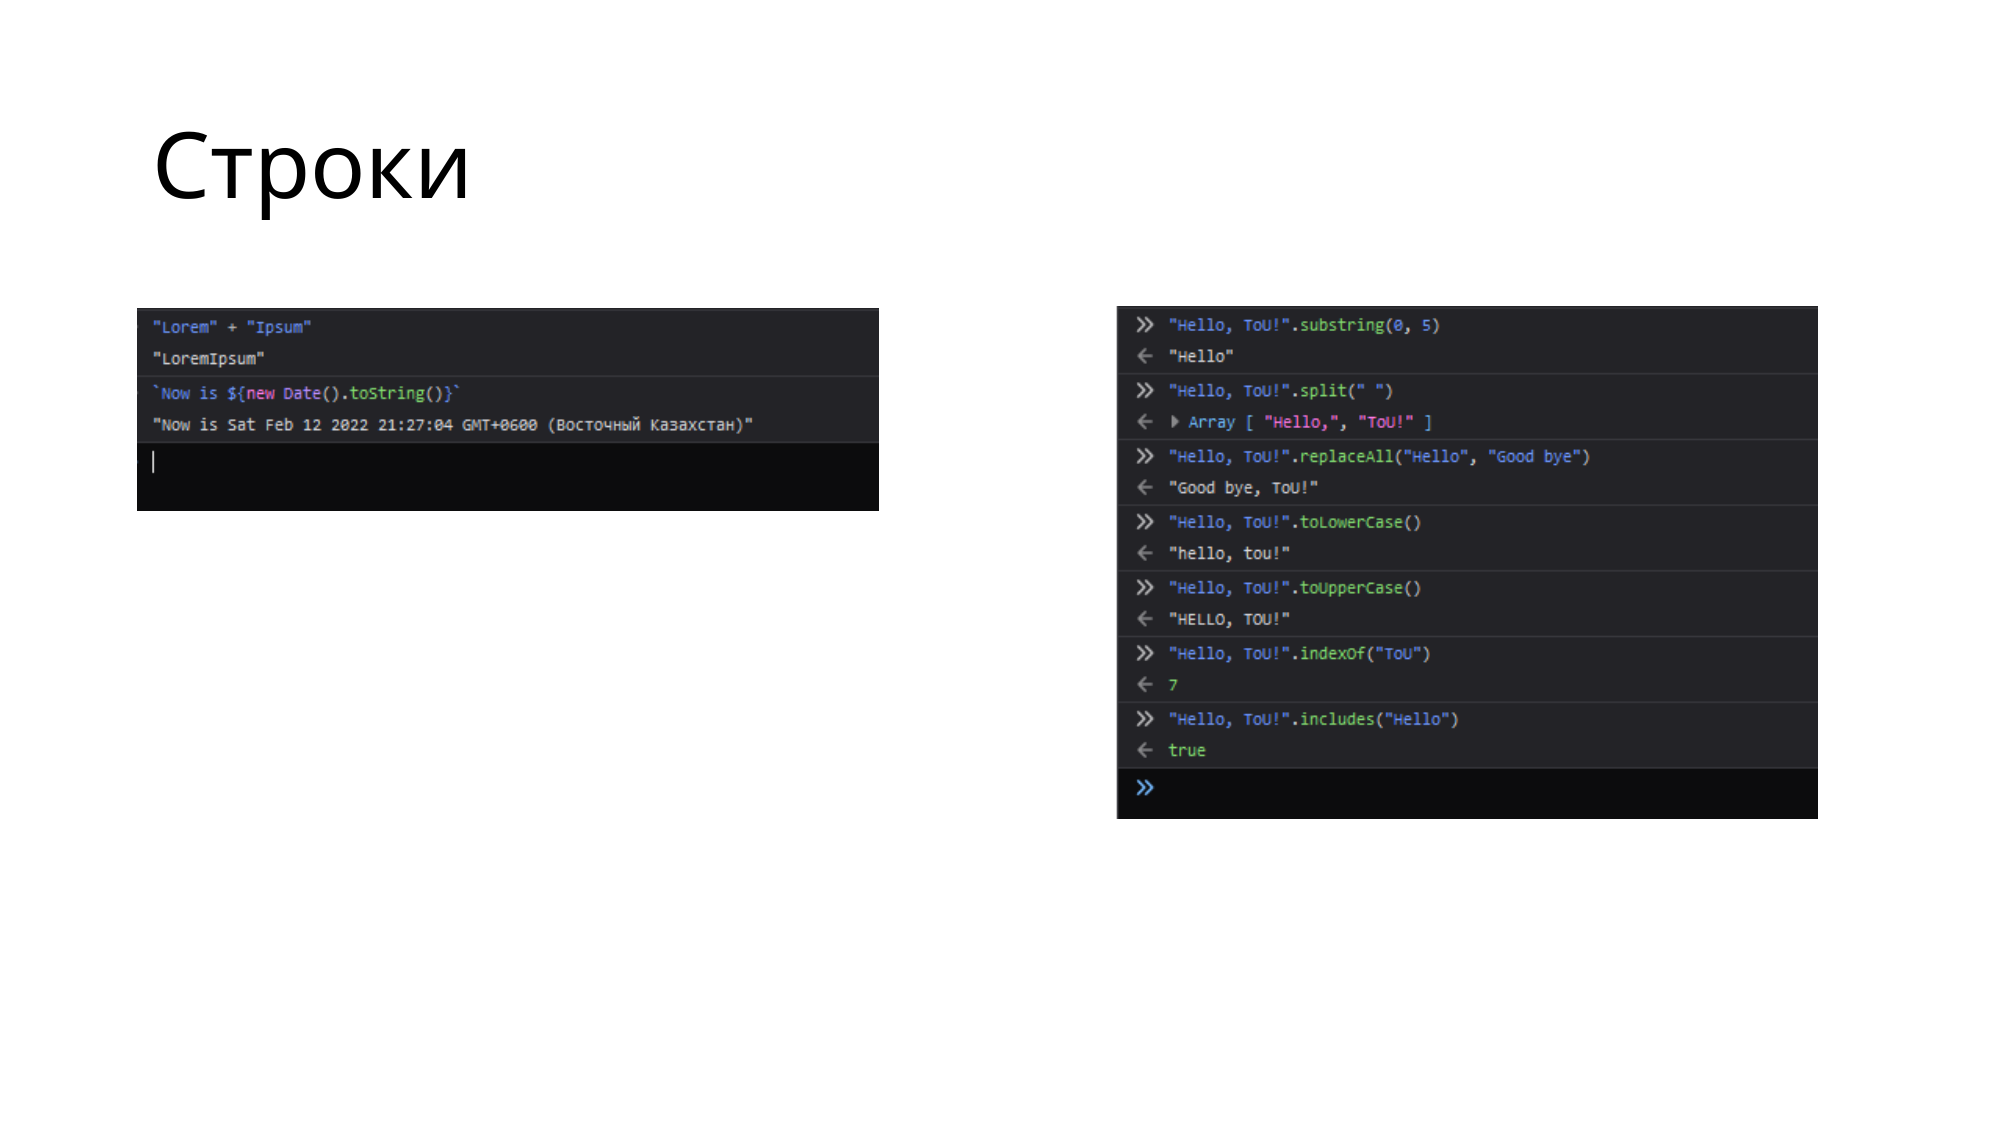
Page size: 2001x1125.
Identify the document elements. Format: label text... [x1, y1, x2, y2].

title Строки [137, 59, 1863, 278]
picture [137, 308, 879, 511]
picture [1113, 306, 1818, 819]
